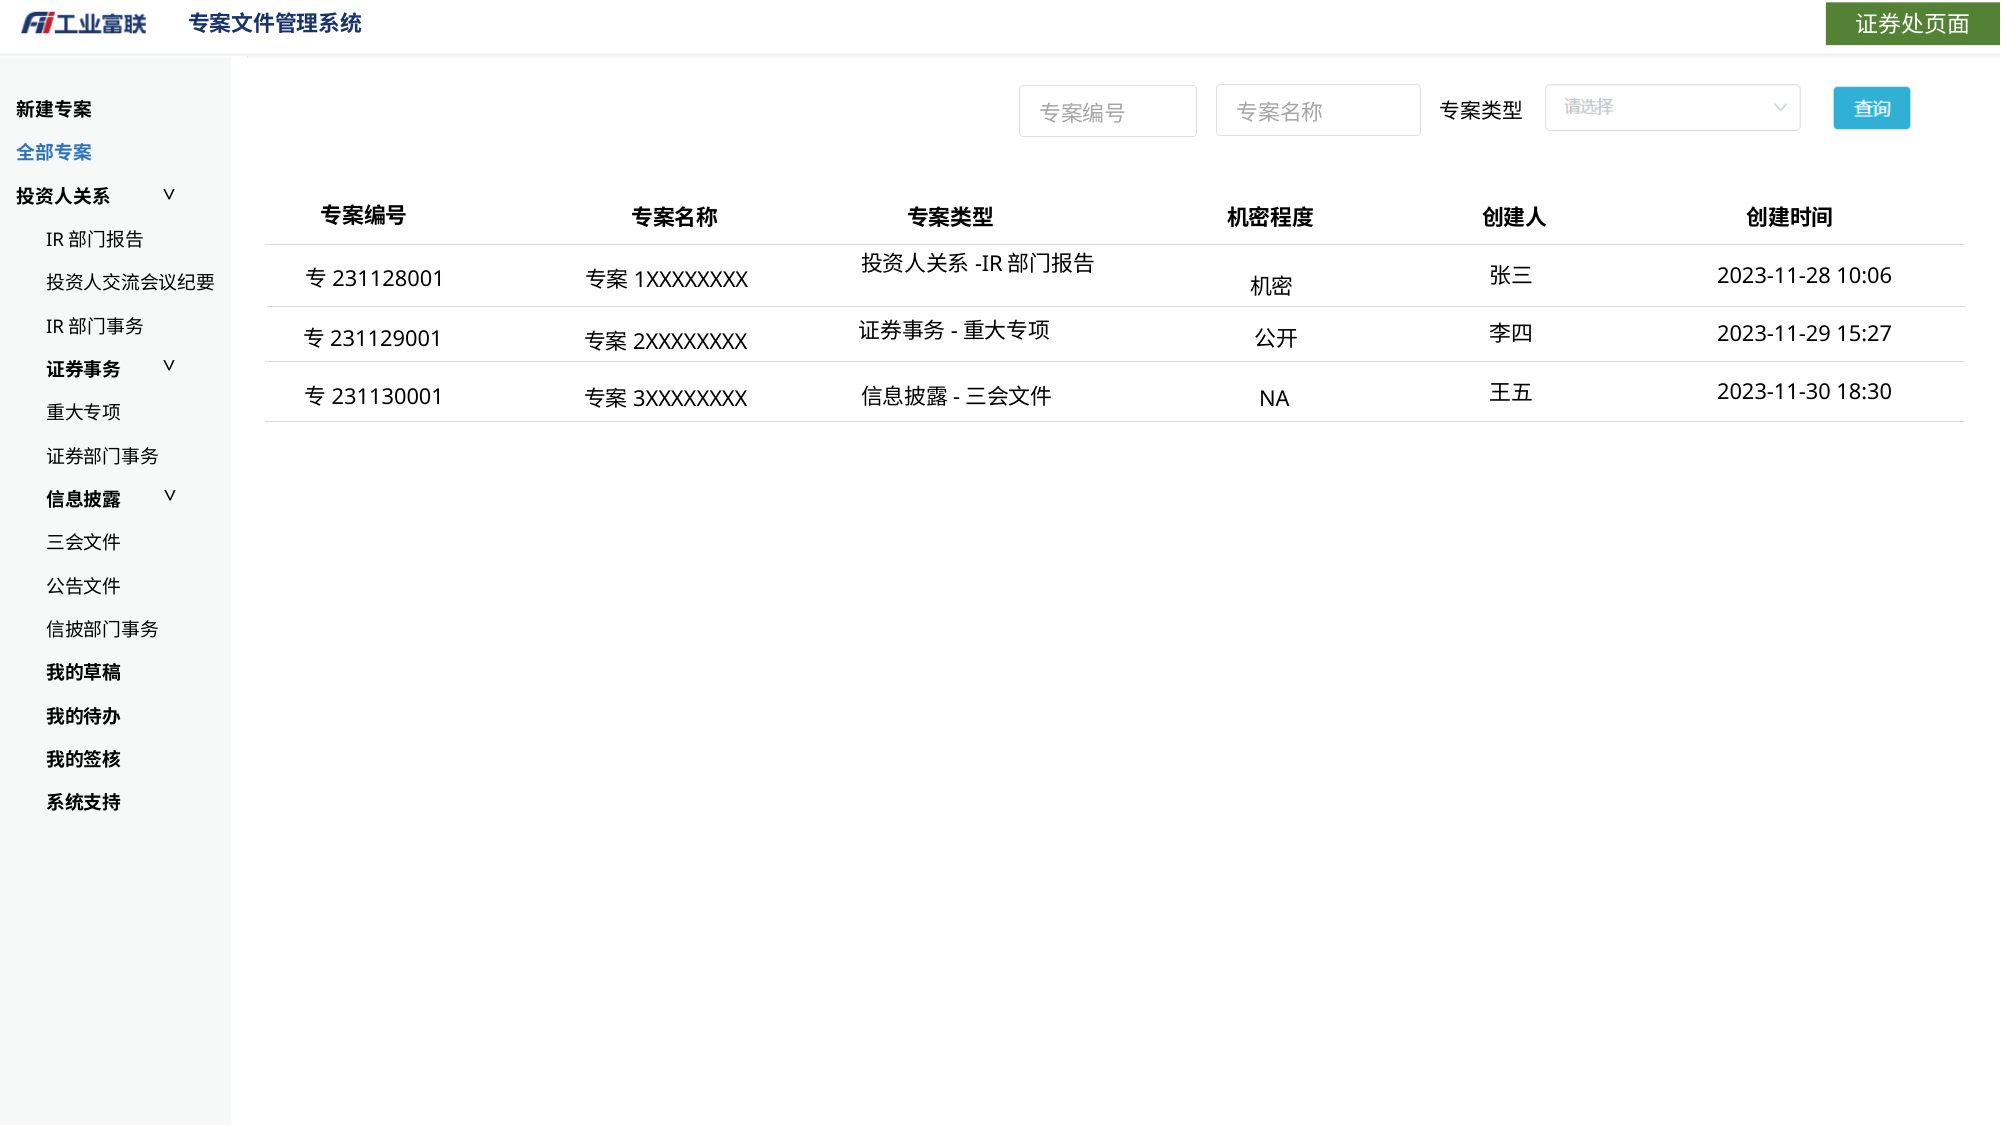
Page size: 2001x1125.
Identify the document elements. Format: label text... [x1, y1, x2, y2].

text_box 投资人关系-IR部门报告 [846, 245, 1161, 283]
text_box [1017, 75, 1809, 143]
text_box 创建人 [1467, 196, 1611, 238]
text_box 2023-11-30 18:30 [1683, 370, 1927, 412]
text_box NA [1168, 376, 1380, 418]
text_box 专231128001 [290, 256, 484, 298]
text_box 专案编号 [305, 194, 464, 236]
text_box 王五 [1405, 371, 1618, 413]
picture [1828, 80, 1915, 135]
text_box 专案类型 [892, 196, 1029, 238]
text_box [1, 90, 233, 829]
text_box 专案3XXXXXXXX [569, 376, 813, 418]
text_box 2023-11-29 15:27 [1683, 311, 1927, 353]
text_box 专案1XXXXXXXX [570, 258, 823, 300]
text_box 2023-11-28 10:06 [1683, 253, 1927, 295]
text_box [0, 0, 2000, 58]
text_box 创建时间 [1732, 196, 1876, 238]
text_box 公开 [1170, 317, 1382, 359]
text_box 专案2XXXXXXXX [569, 320, 813, 361]
text_box 机密程度 [1212, 196, 1349, 238]
text_box 证券事务-重大专项 [843, 309, 1139, 351]
picture [0, 58, 231, 1125]
text_box 专231130001 [289, 375, 483, 416]
text_box 张三 [1405, 254, 1618, 296]
text_box 机密 [1166, 265, 1378, 306]
text_box 专案名称 [616, 196, 775, 238]
text_box 李四 [1405, 312, 1618, 354]
text_box 信息披露-三会文件 [846, 375, 1150, 416]
text_box 专231129001 [288, 317, 482, 359]
